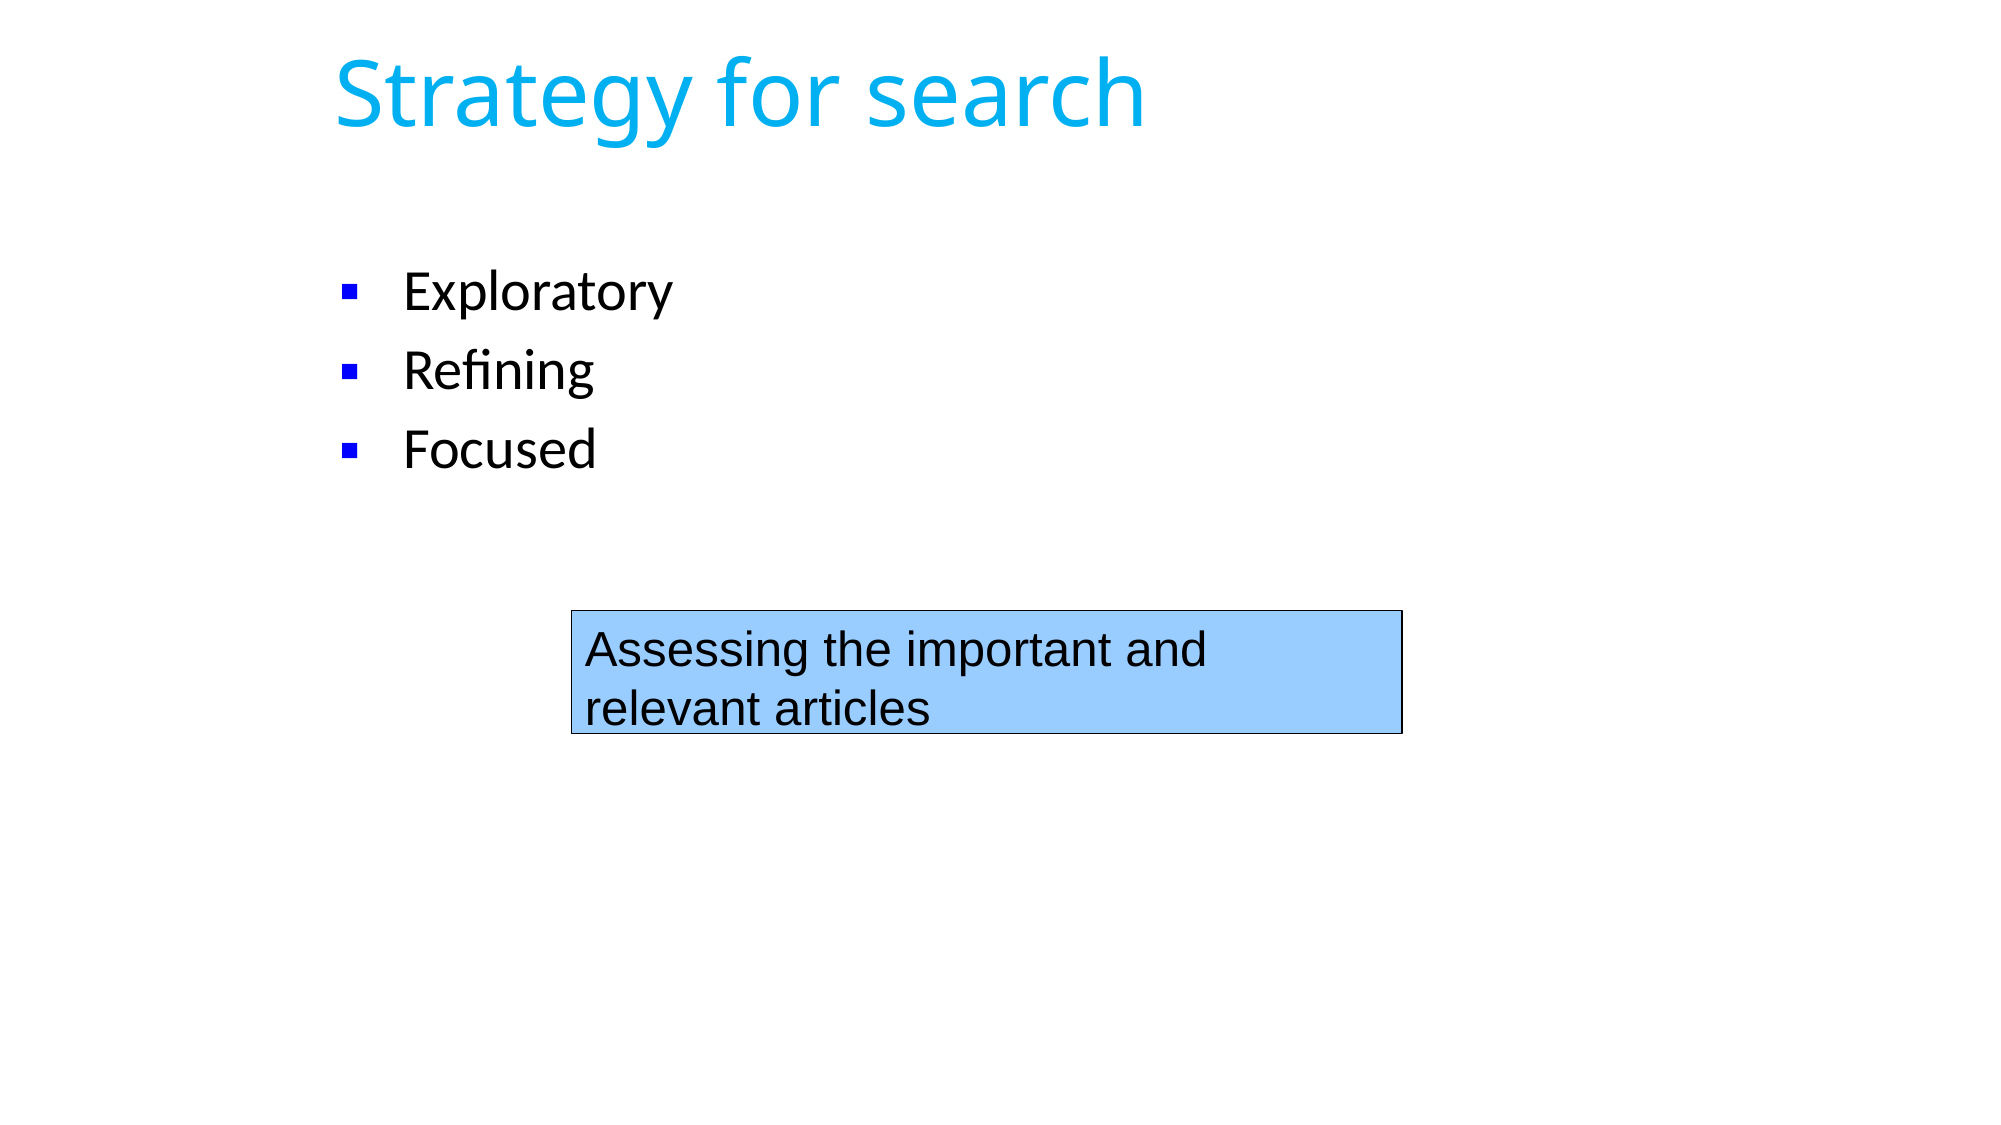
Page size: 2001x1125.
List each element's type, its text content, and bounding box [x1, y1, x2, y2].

title Strategy for search [319, 6, 1670, 181]
text_box Assessing the important and relevant articles [571, 610, 1402, 734]
list Exploratory Refining Focused [324, 263, 1675, 993]
